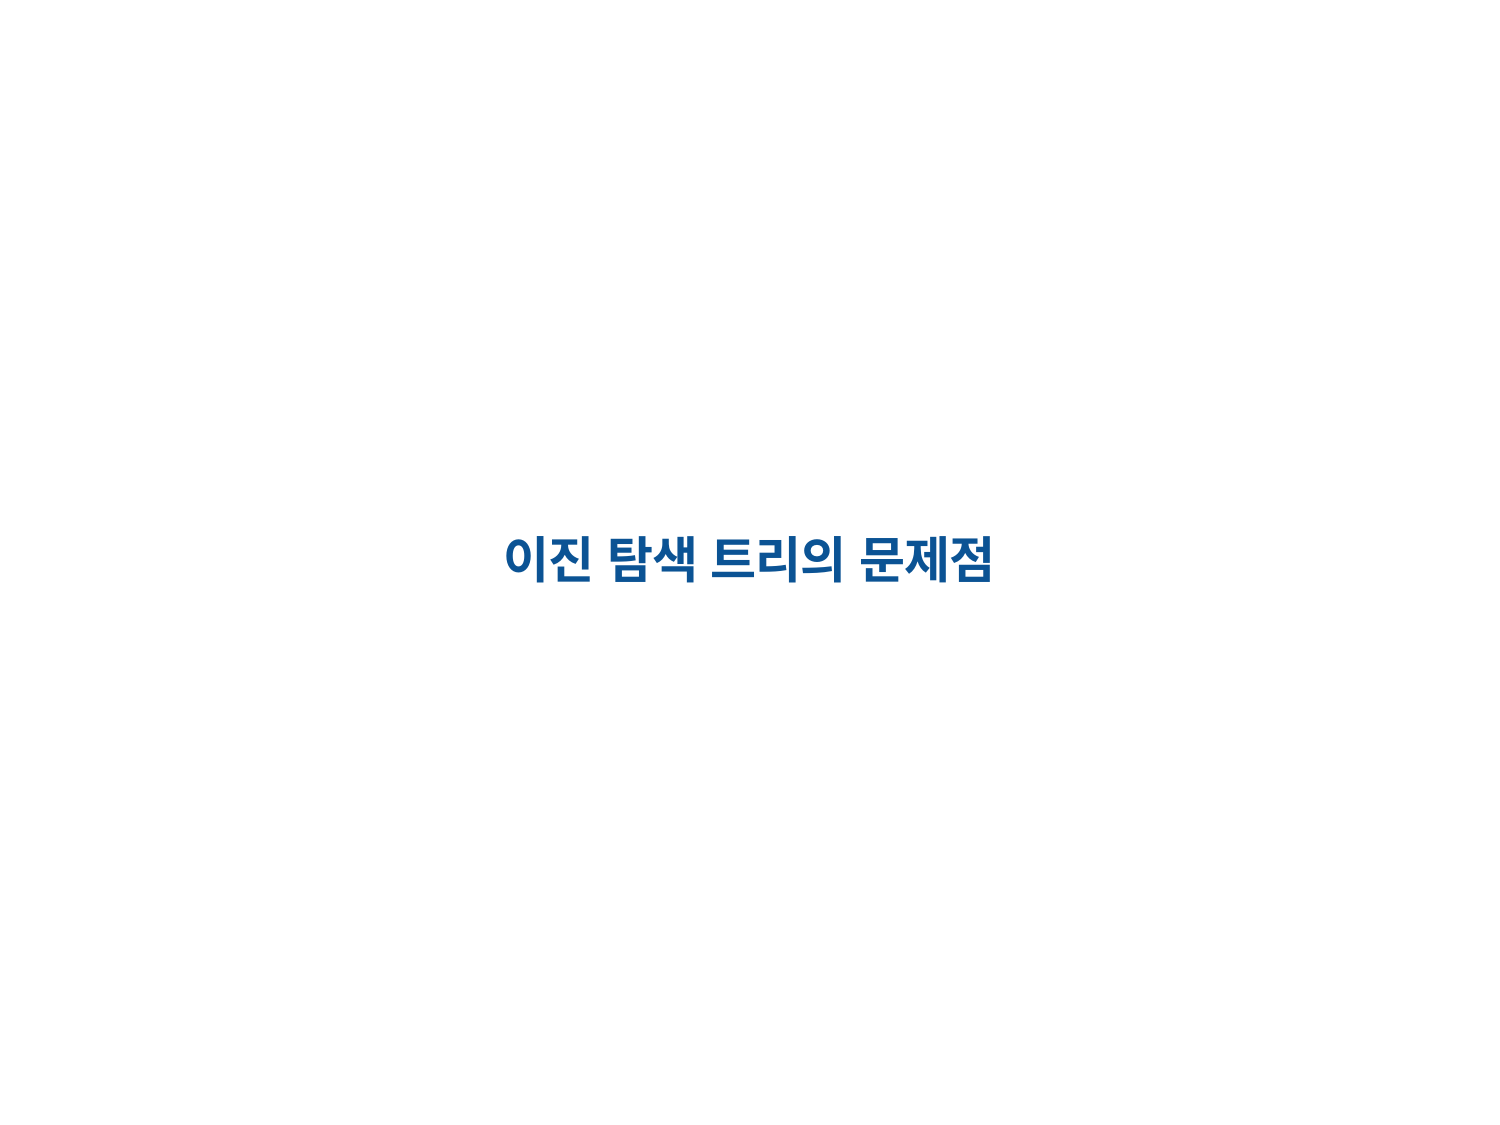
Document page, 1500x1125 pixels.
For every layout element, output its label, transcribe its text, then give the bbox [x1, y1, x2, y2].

title 이진 탐색 트리의 문제점 [152, 453, 1347, 672]
